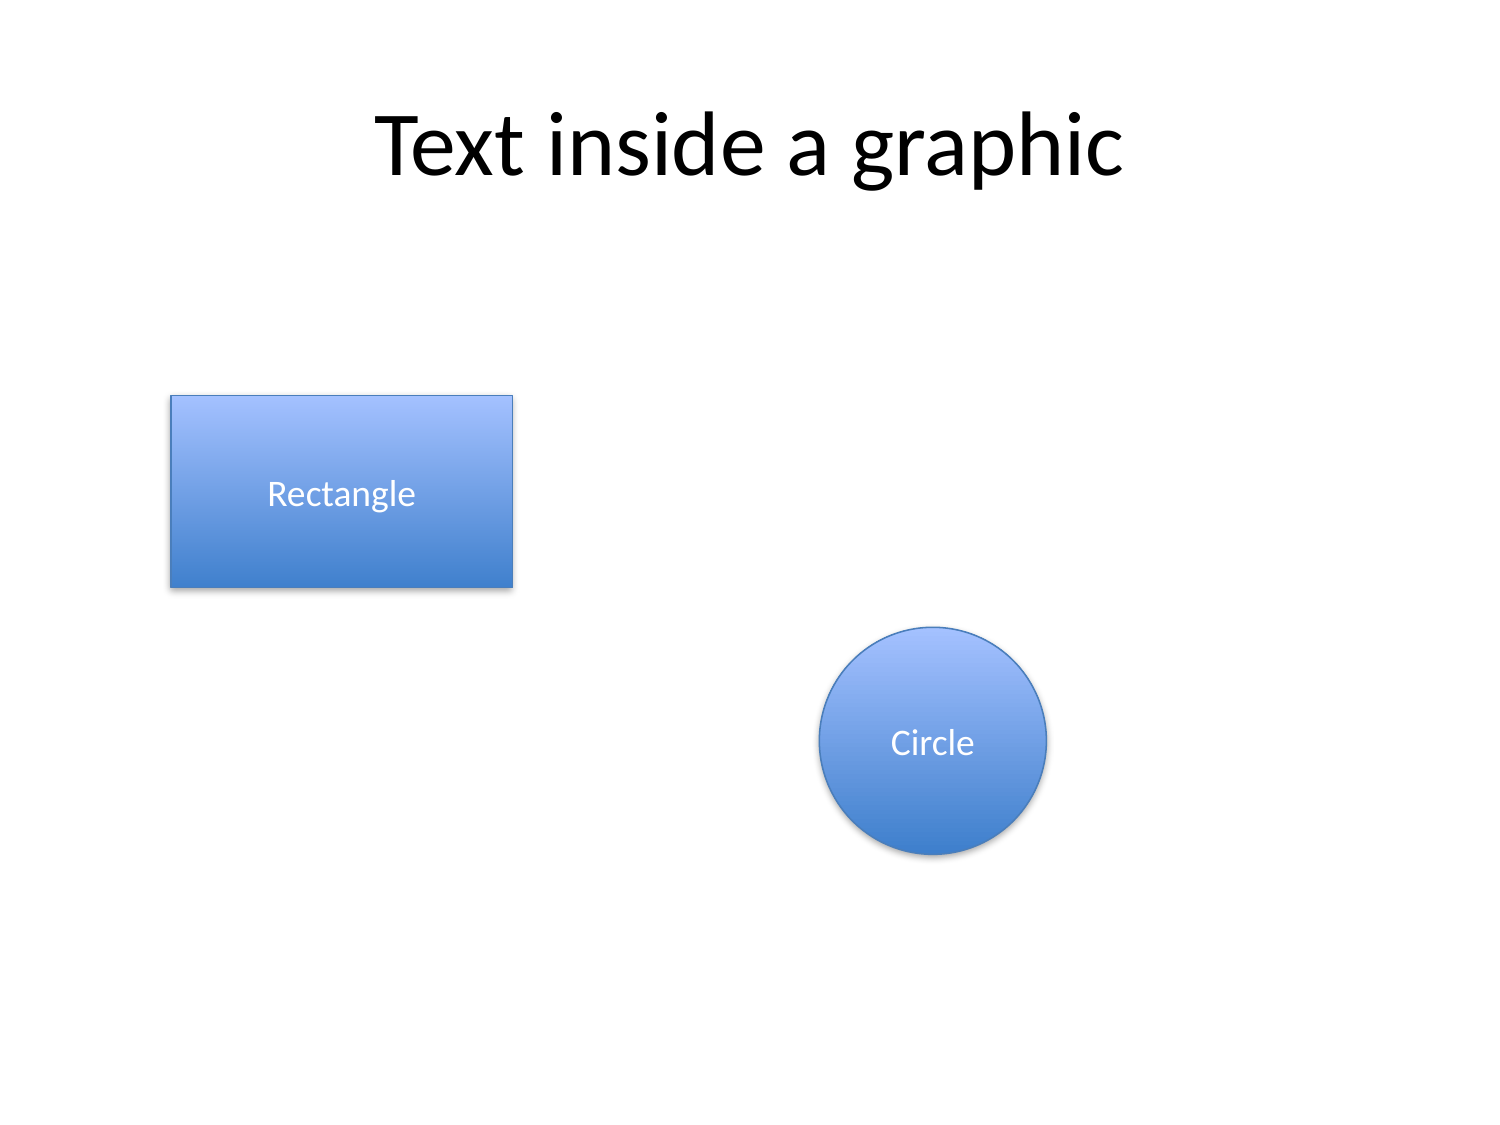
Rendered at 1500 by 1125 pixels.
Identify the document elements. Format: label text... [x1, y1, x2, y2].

text_box Rectangle [170, 395, 513, 588]
title Text inside a graphic [75, 45, 1425, 233]
text_box Circle [818, 626, 1048, 856]
